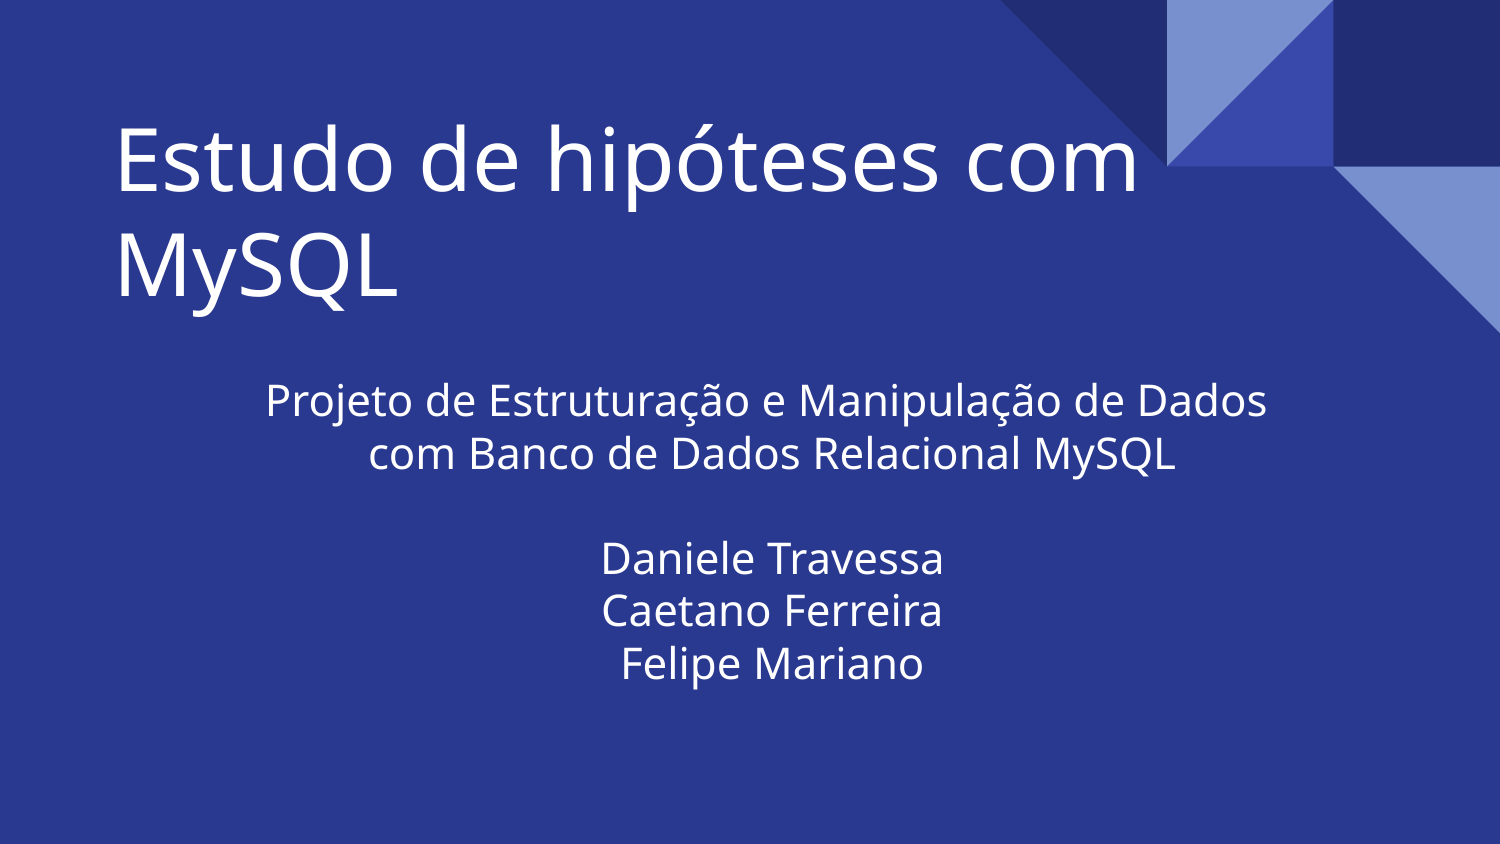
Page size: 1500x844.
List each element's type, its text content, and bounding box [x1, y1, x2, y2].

title Estudo de hipóteses com MySQL [98, 191, 1447, 329]
subtitle Projeto de Estruturação e Manipulação de Dados com Banco de Dados Relacional MySQL Daniele Travessa Caetano Ferreira Felipe Mariano [98, 358, 1447, 646]
